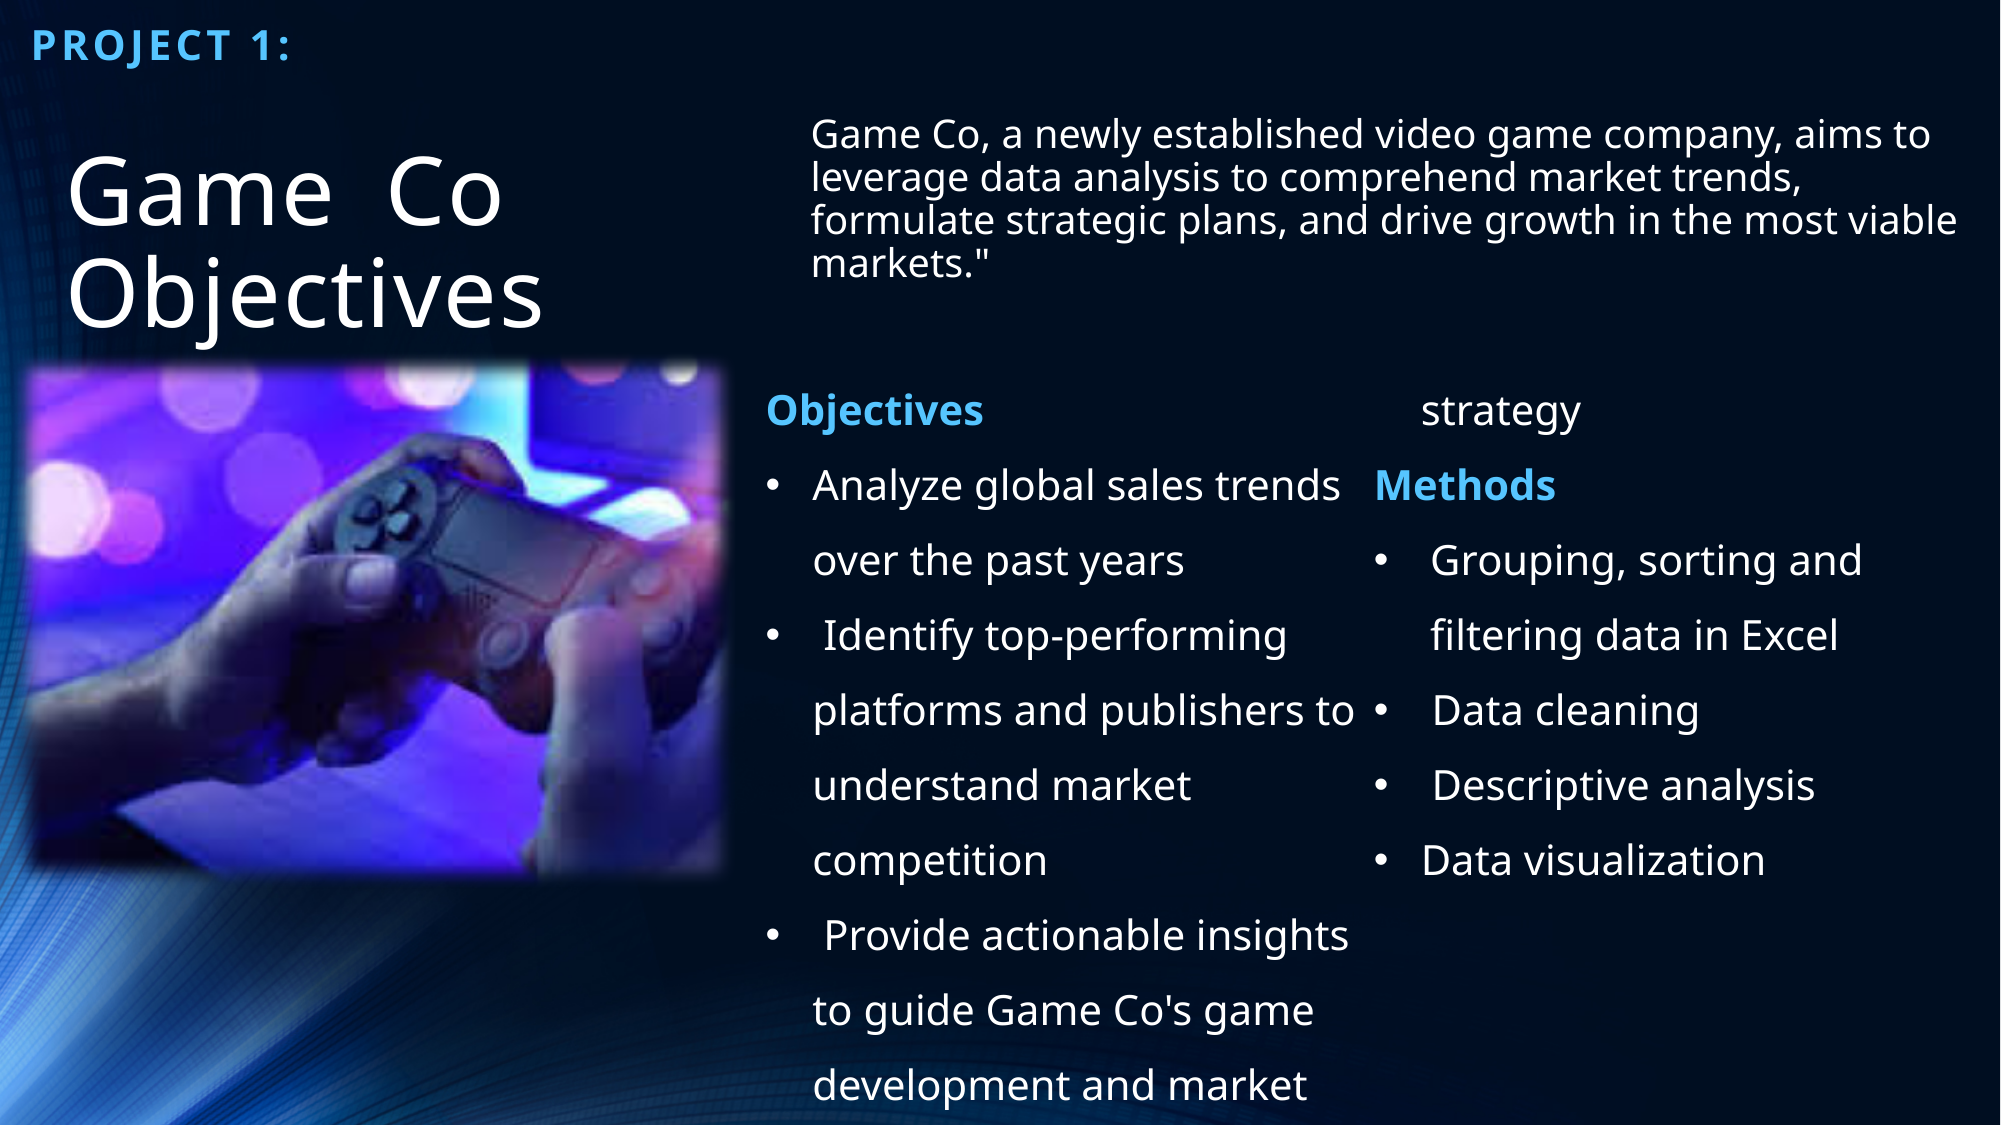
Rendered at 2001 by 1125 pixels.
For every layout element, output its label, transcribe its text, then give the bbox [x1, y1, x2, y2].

text_box Objectives Analyze global sales trends over the past years Identify top-performing platforms and publishers to understand market competition Provide actionable insights to guide Game Co's game development and market strategy Methods Grouping, sorting and filtering data in Excel Data cleaning Descriptive analysis Data visualization [750, 351, 1997, 1125]
picture [0, 0, 2001, 1125]
title Game Co Objectives [50, 130, 663, 351]
list Game Co, a newly established video game company, aims to leverage data analysis to comprehend market trends, formulate strategic plans, and drive growth in the most viable markets." [795, 107, 2000, 294]
list Project 1: [15, 0, 741, 110]
